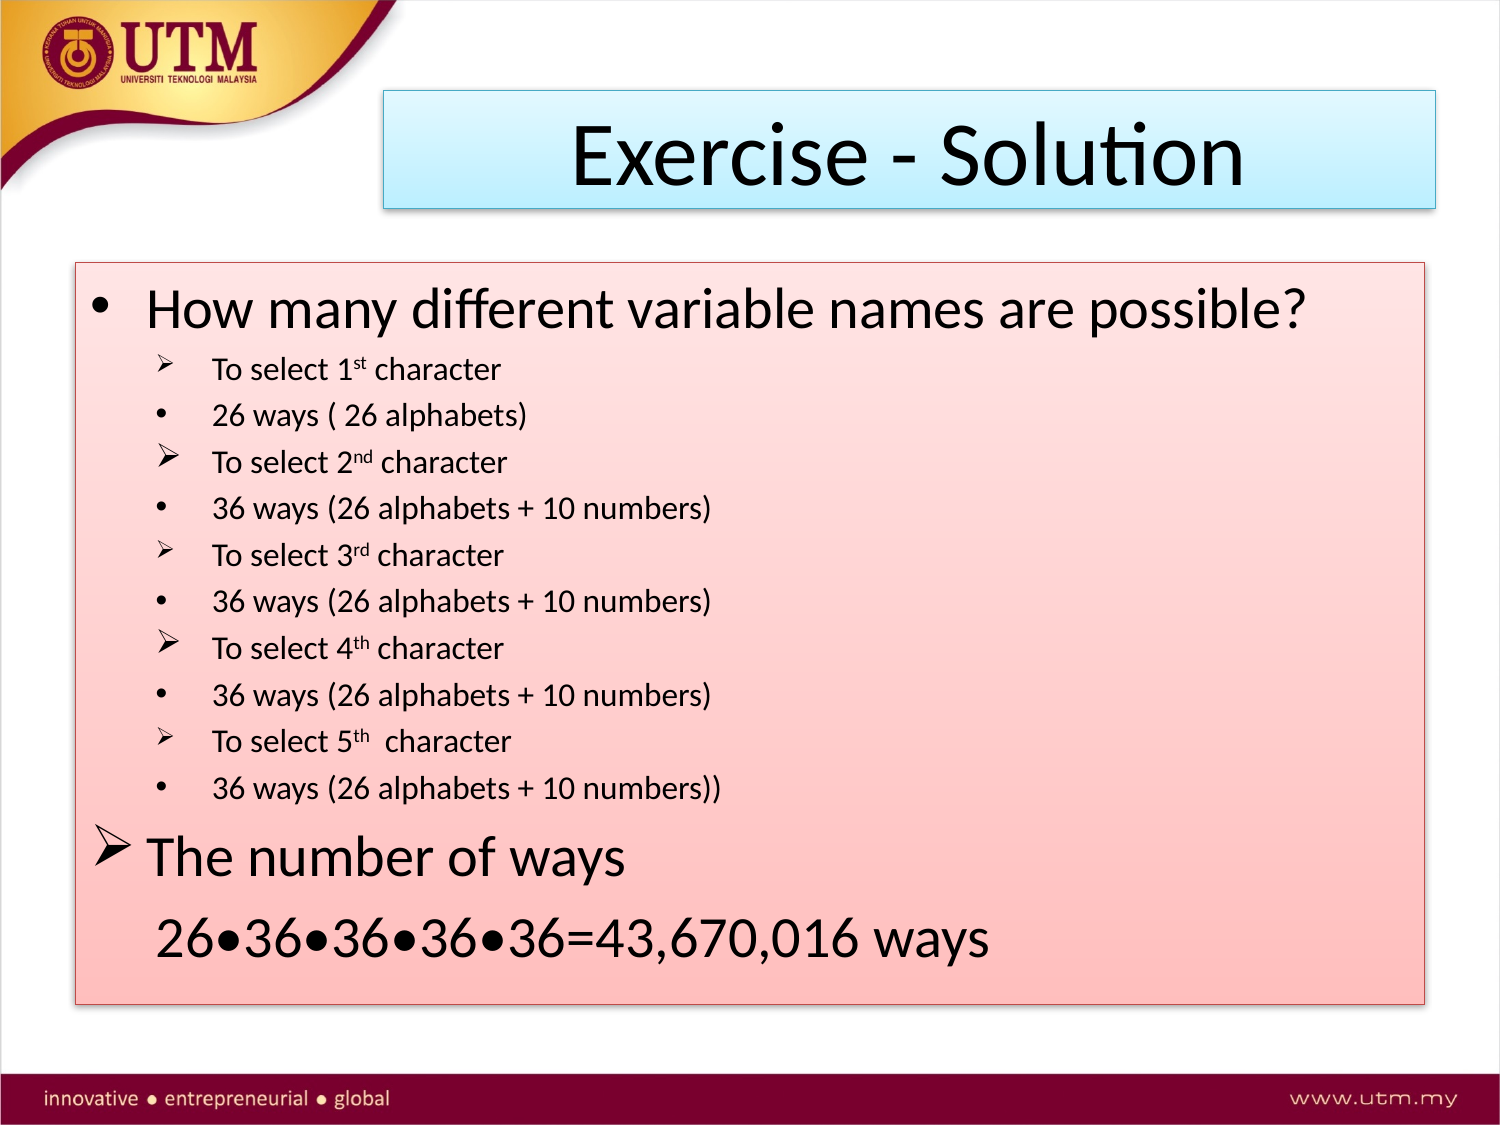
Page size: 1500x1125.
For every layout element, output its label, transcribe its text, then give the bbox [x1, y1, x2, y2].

title Exercise - Solution [383, 90, 1436, 209]
picture [0, 0, 1500, 1125]
list How many different variable names are possible? To select 1st character 26 ways ( 26 alphabets) To select 2nd character 36 ways (26 alphabets + 10 numbers) To select 3rd character 36 ways (26 alphabets + 10 numbers) To select 4th character 36 ways (26 alphabets + 10 numbers) To select 5th character 36 ways (26 alphabets + 10 numbers)) The number of ways 26•36•36•36•36=43,670,016 ways [75, 262, 1425, 1005]
